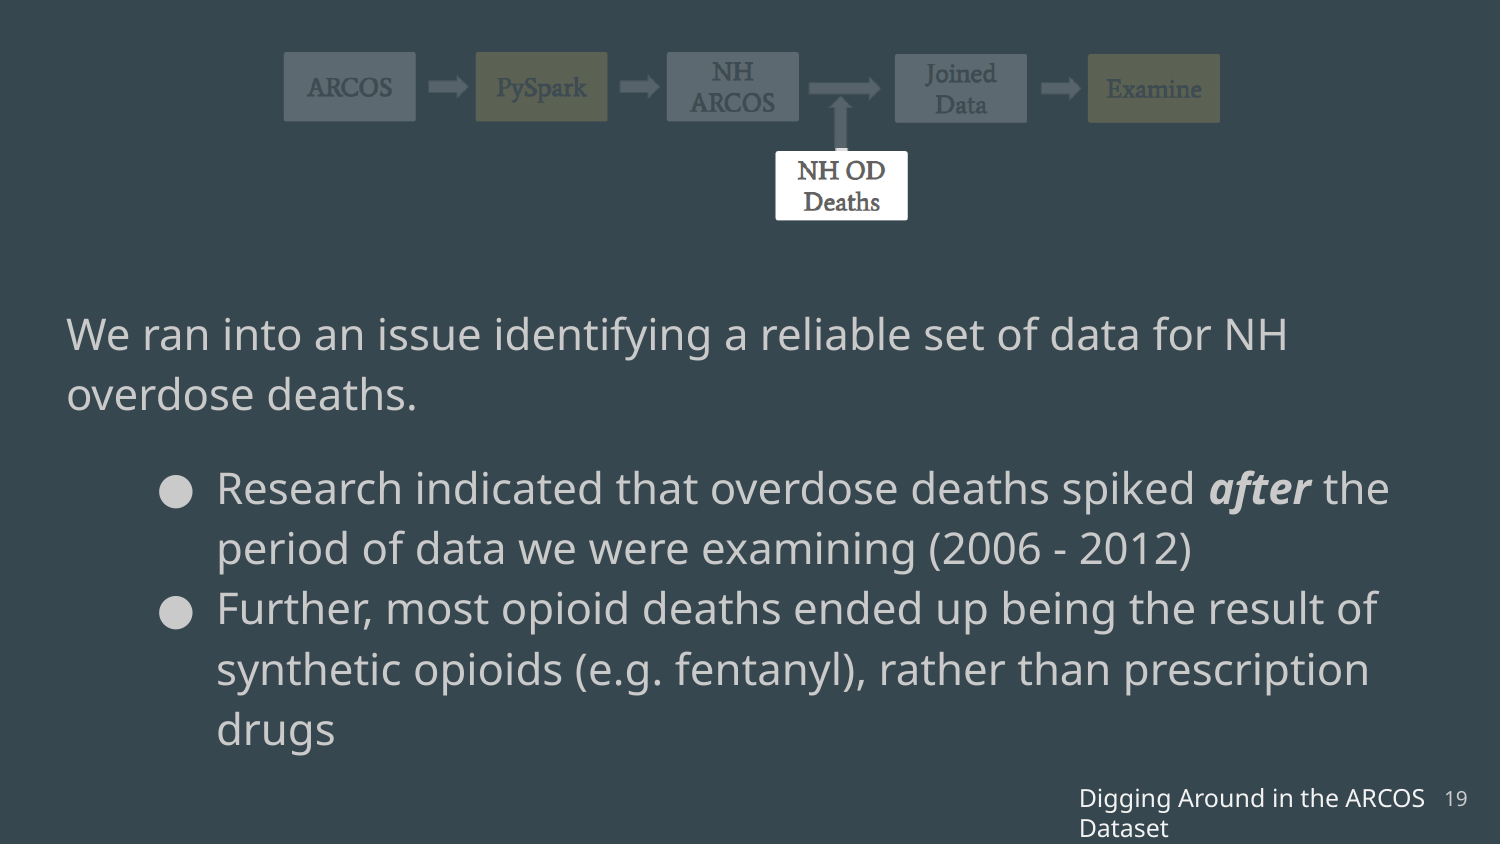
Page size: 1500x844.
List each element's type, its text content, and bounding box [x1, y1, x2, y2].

picture [268, 41, 1229, 240]
slide_number ‹#› [1392, 767, 1483, 833]
list We ran into an issue identifying a reliable set of data for NH overdose deaths. Research indicated that overdose deaths spiked after the period of data we were examining (2006 - 2012) Further, most opioid deaths ended up being the result of synthetic opioids (e.g. fentanyl), rather than prescription drugs [51, 283, 1449, 800]
